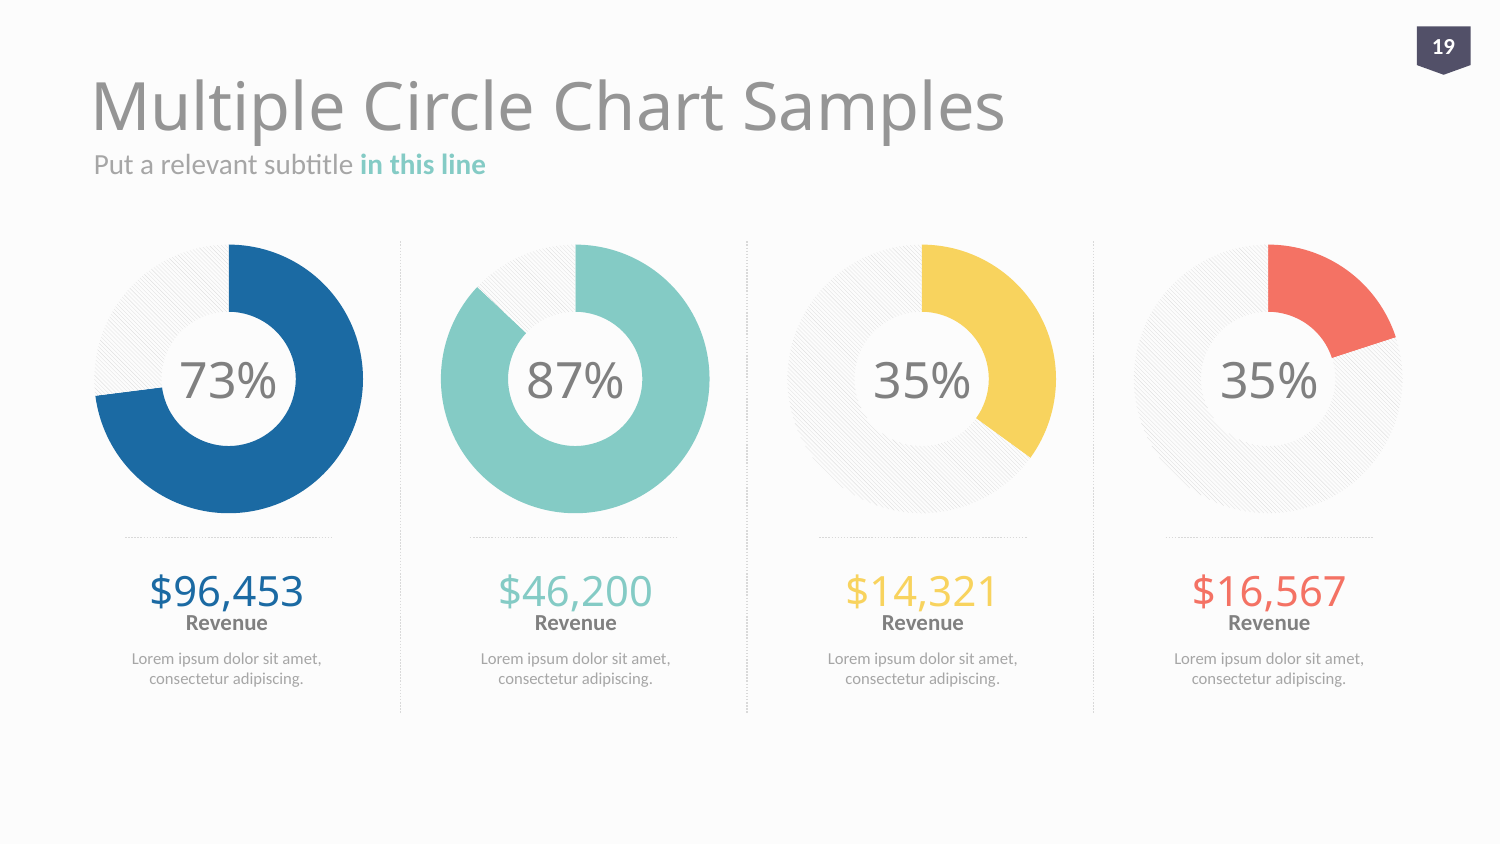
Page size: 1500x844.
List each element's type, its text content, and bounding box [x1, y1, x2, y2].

text_box 19 [1414, 24, 1473, 77]
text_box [454, 537, 698, 731]
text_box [105, 537, 349, 731]
text_box Put a relevant subtitle in this line [78, 132, 1429, 193]
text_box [801, 537, 1045, 731]
title Multiple Circle Chart Samples [75, 33, 1425, 175]
chart [47, 238, 1449, 520]
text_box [1147, 537, 1392, 731]
